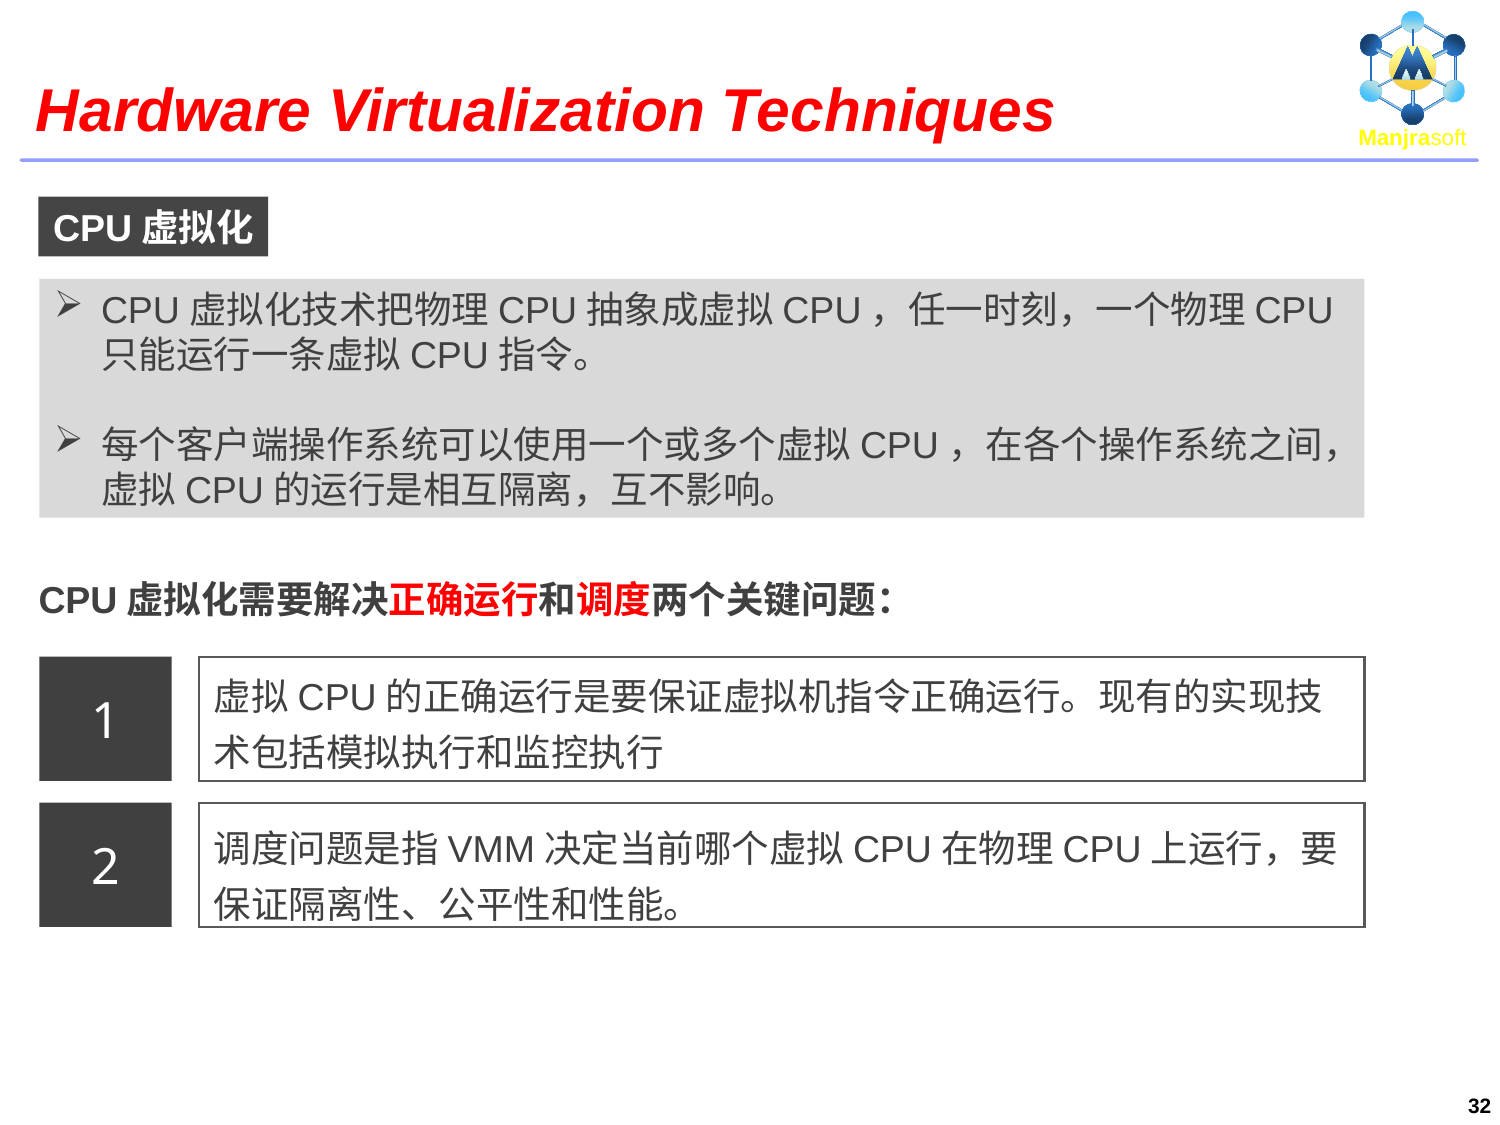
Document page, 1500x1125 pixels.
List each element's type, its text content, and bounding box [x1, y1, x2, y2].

text_box [198, 802, 1366, 928]
text_box 调度问题是指VMM决定当前哪个虚拟CPU在物理CPU上运行，要保证隔离性、公平性和性能。 [199, 928, 1365, 934]
text_box CPU虚拟化技术把物理CPU抽象成虚拟CPU，任一时刻，一个物理CPU只能运行一条虚拟CPU指令。 每个客户端操作系统可以使用一个或多个虚拟CPU，在各个操作系统之间，虚拟CPU的运行是相互隔离，互不影响。 [38, 278, 1366, 519]
text_box CPU虚拟化 [38, 196, 269, 257]
text_box 2 [38, 802, 173, 928]
title Hardware Virtualization Techniques [26, 0, 1479, 145]
text_box 1 [38, 656, 173, 782]
text_box CPU虚拟化需要解决正确运行和调度两个关键问题： [23, 569, 929, 629]
text_box [198, 656, 1366, 782]
footer [0, 1096, 1500, 1125]
